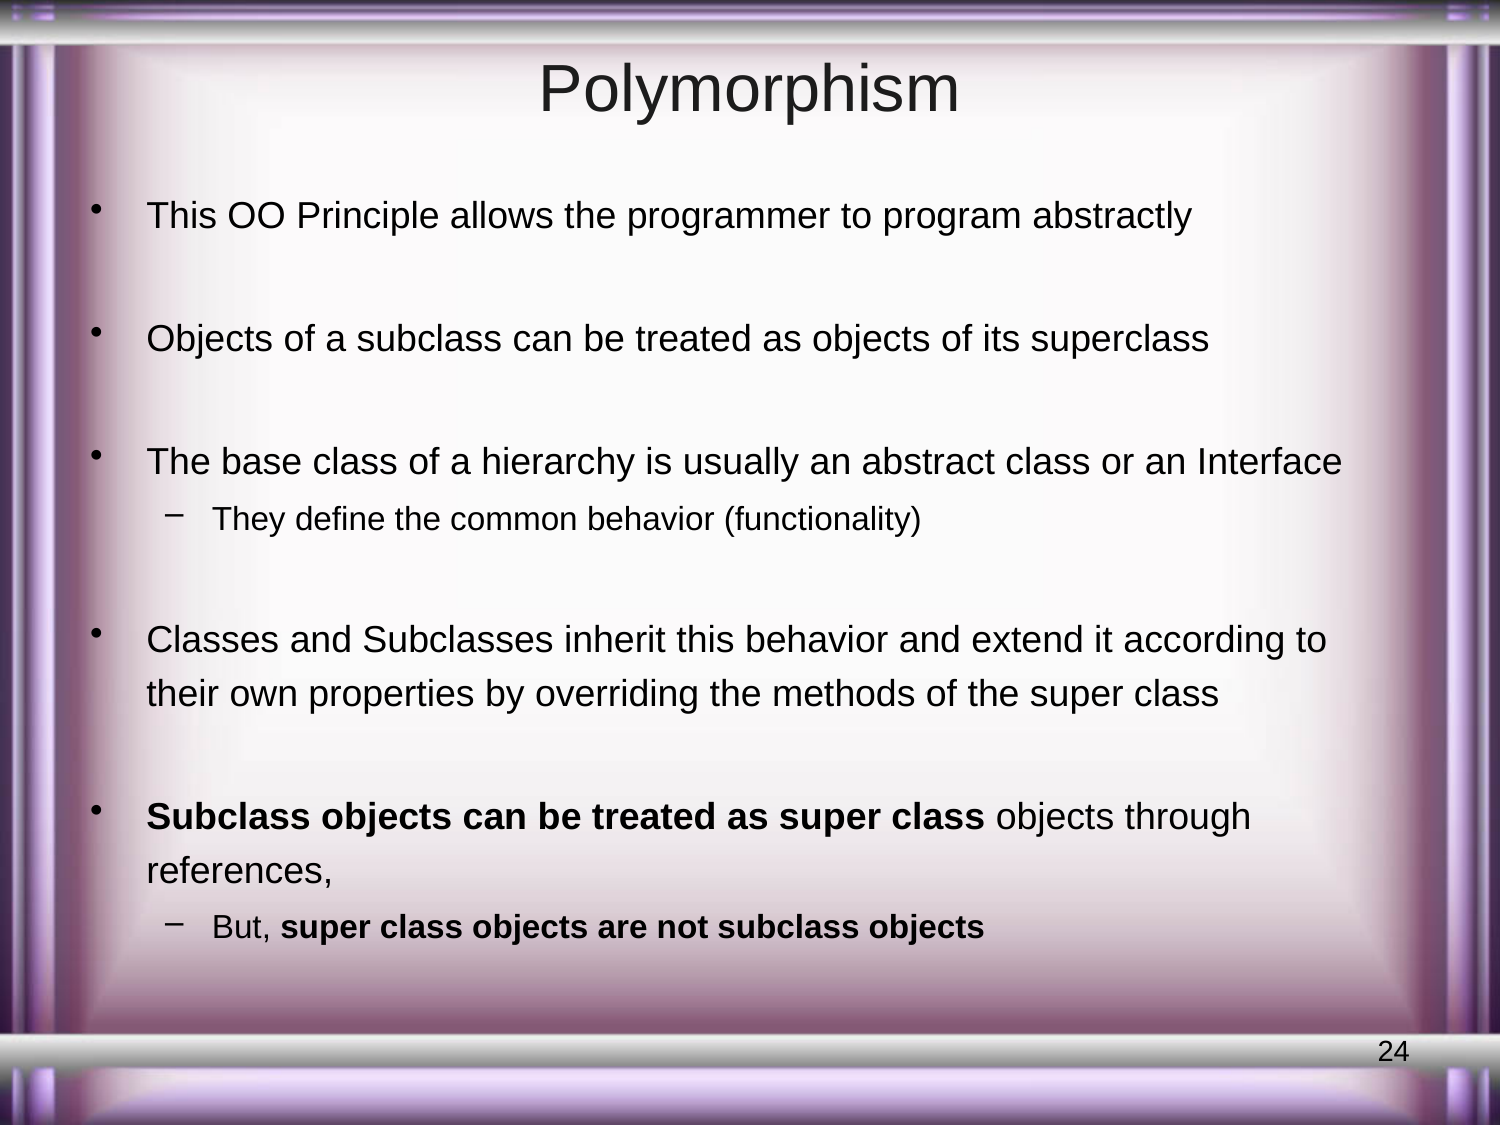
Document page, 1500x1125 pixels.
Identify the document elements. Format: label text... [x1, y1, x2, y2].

picture [0, 0, 1500, 1125]
list This OO Principle allows the programmer to program abstractly Objects of a subclass can be treated as objects of its superclass The base class of a hierarchy is usually an abstract class or an Interface They define the common behavior (functionality) Classes and Subclasses inherit this behavior and extend it according to their own properties by overriding the methods of the super class Subclass objects can be treated as super class objects through references, But, super class objects are not subclass objects [75, 174, 1425, 1005]
slide_number 24 [1074, 1024, 1426, 1103]
title Polymorphism [75, 45, 1425, 125]
